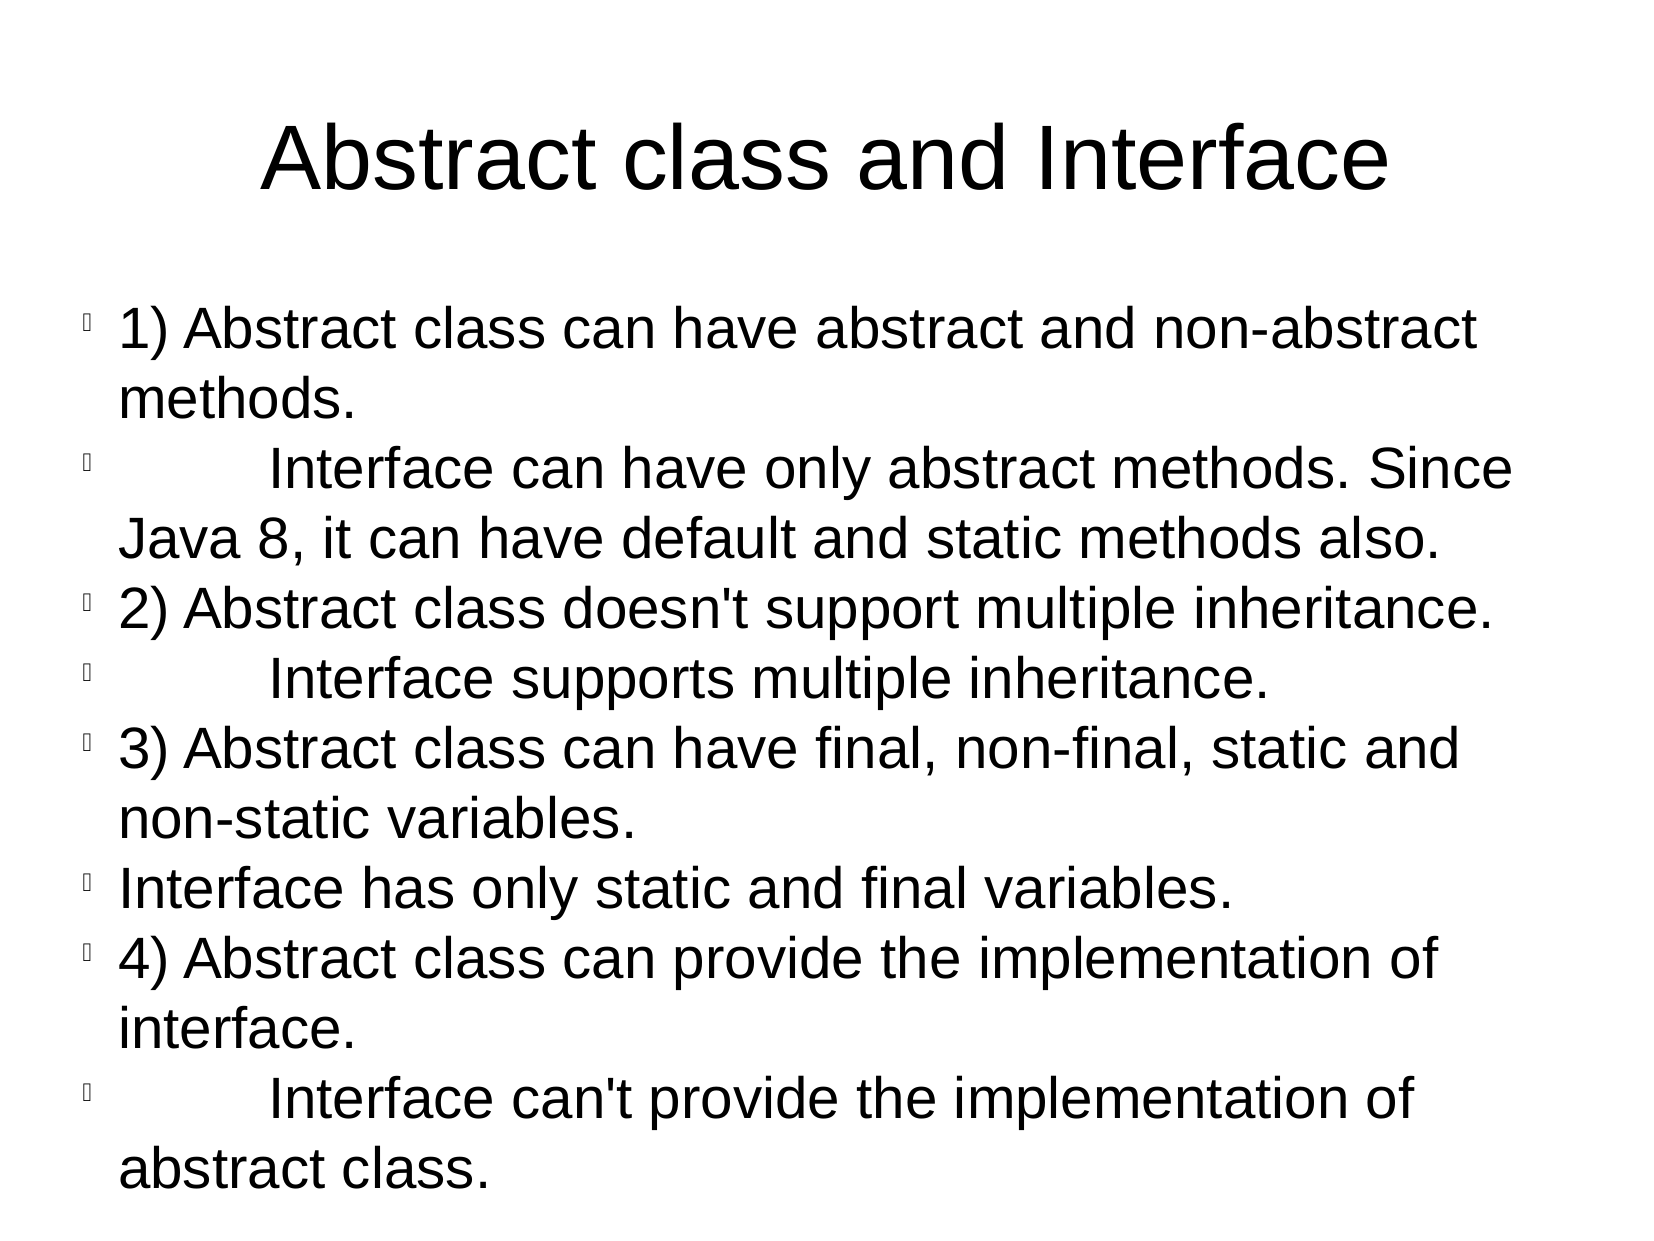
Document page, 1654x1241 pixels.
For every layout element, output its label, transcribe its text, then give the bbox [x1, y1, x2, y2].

text_box 1) Abstract class can have abstract and non-abstract methods. Interface can have only abstract methods. Since Java 8, it can have default and static methods also. 2) Abstract class doesn't support multiple inheritance. Interface supports multiple inheritance. 3) Abstract class can have final, non-final, static and non-static variables. Interface has only static and final variables. 4) Abstract class can provide the implementation of interface. Interface can't provide the implementation of abstract class. [82, 290, 1571, 1010]
text_box Abstract class and Interface [82, 49, 1571, 257]
